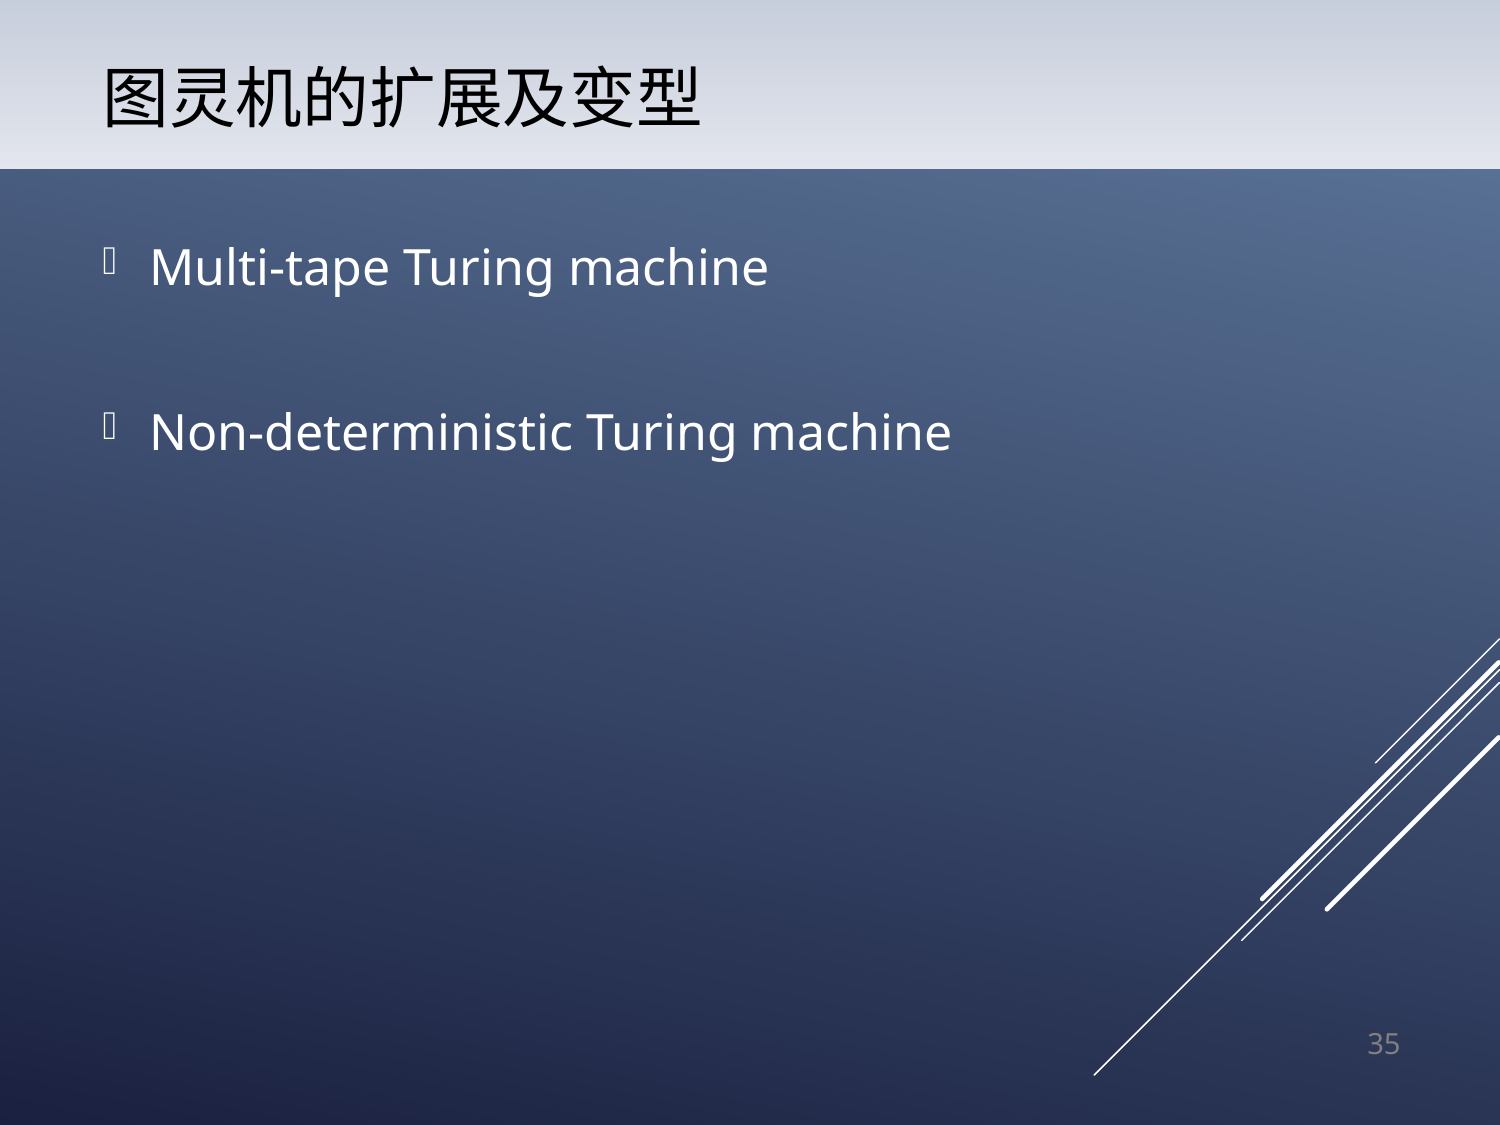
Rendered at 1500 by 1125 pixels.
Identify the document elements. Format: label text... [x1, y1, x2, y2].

slide_number 35 [1328, 1002, 1416, 1073]
title 图灵机的扩展及变型 [87, 24, 1416, 169]
list Multi-tape Turing machine Non-deterministic Turing machine [87, 227, 1416, 982]
